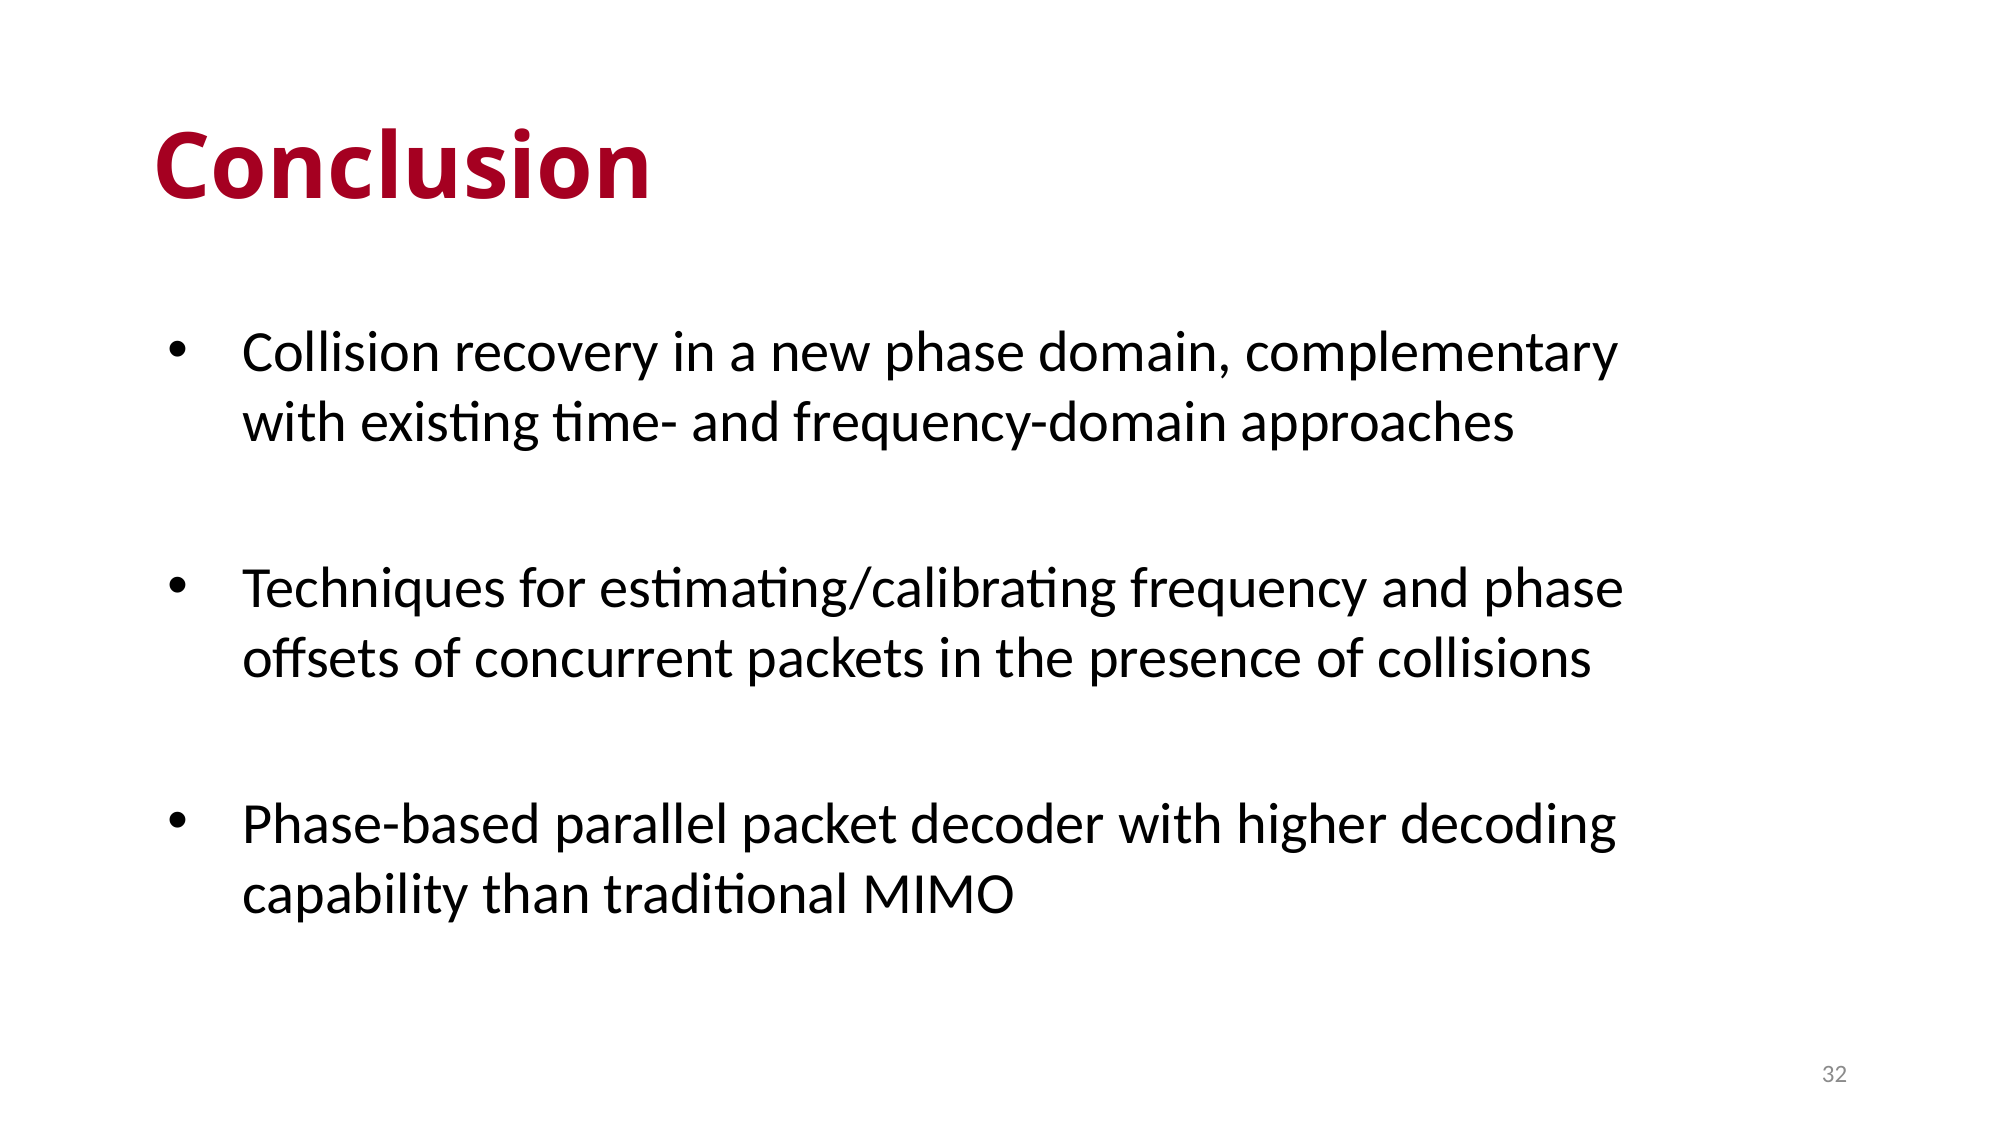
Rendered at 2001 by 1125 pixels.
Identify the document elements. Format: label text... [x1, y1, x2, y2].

slide_number 32 [1412, 1042, 1863, 1103]
text_box Techniques for estimating/calibrating frequency and phase offsets of concurrent packets in the presence of collisions [152, 541, 1752, 697]
text_box Phase-based parallel packet decoder with higher decoding capability than traditional MIMO [152, 777, 1752, 933]
text_box Collision recovery in a new phase domain, complementary with existing time- and frequency-domain approaches [152, 305, 1752, 461]
title Conclusion [137, 59, 1863, 278]
